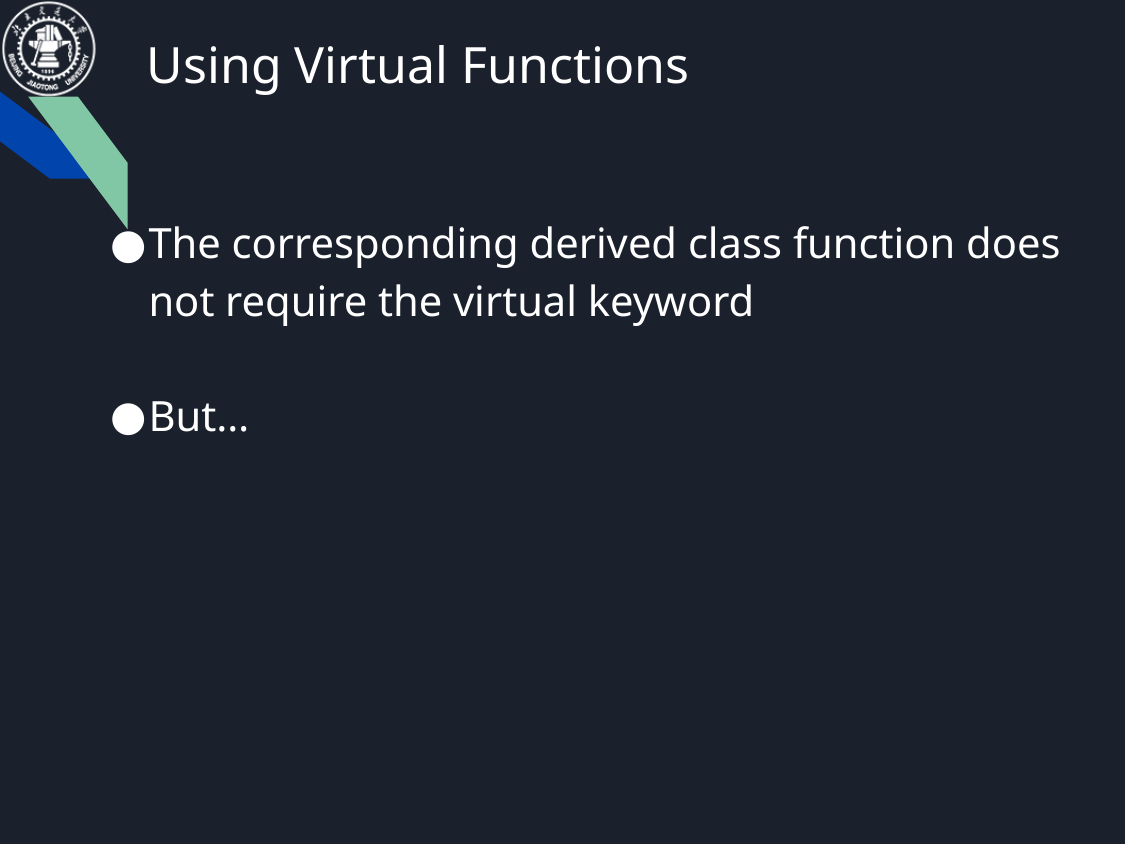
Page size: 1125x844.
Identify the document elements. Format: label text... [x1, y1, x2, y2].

list The corresponding derived class function does not require the virtual keyword But… [77, 194, 1114, 673]
picture [0, 0, 100, 97]
title Using Virtual Functions [135, 22, 1114, 135]
